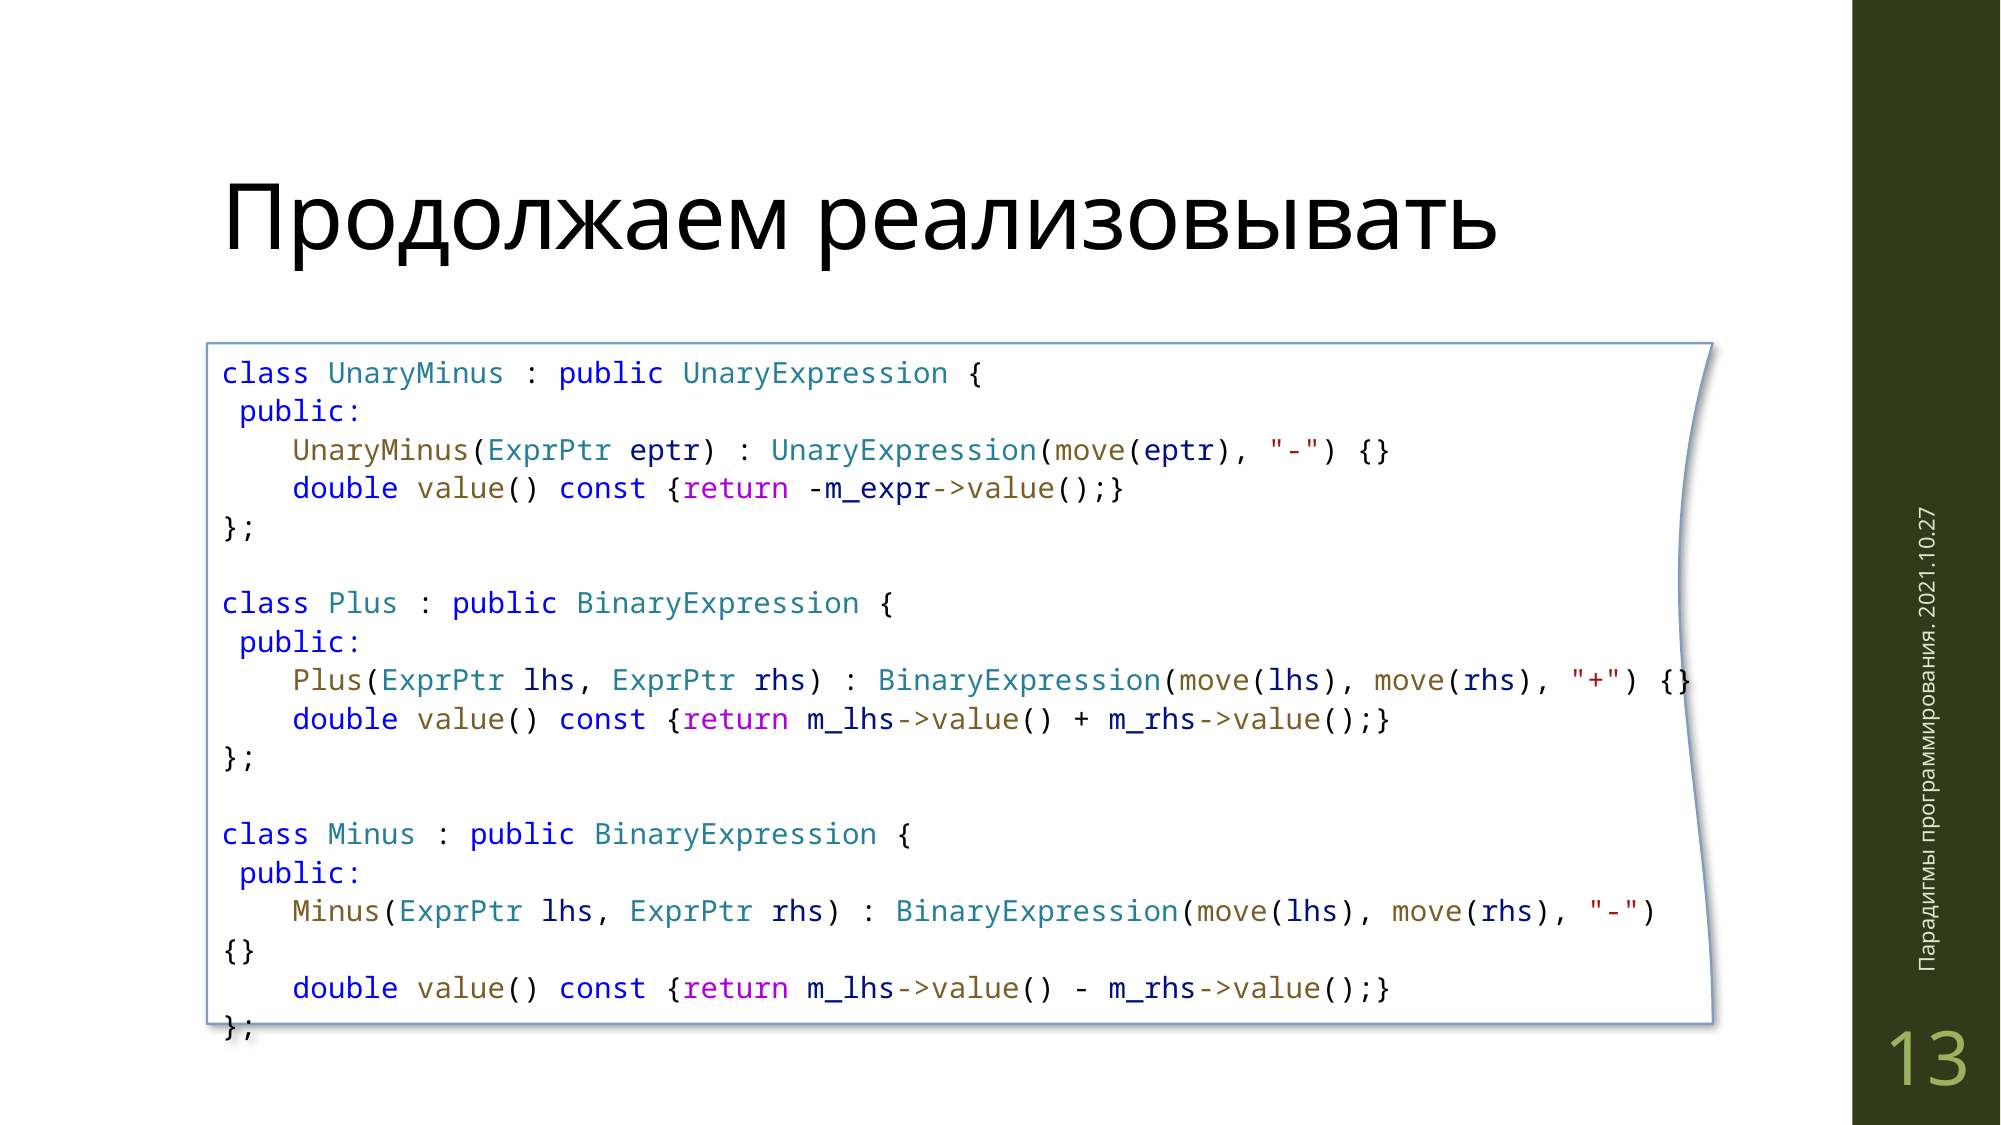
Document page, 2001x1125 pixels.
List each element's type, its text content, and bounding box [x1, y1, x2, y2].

text_box Продолжаем реализовывать [206, 59, 1797, 278]
text_box class UnaryMinus : public UnaryExpression { public: UnaryMinus(ExprPtr eptr) : UnaryExpression(move(eptr), "-") {} double value() const {return -m_expr->value();} }; class Plus : public BinaryExpression { public: Plus(ExprPtr lhs, ExprPtr rhs) : BinaryExpression(move(lhs), move(rhs), "+") {} double value() const {return m_lhs->value() + m_rhs->value();} }; class Minus : public BinaryExpression { public: Minus(ExprPtr lhs, ExprPtr rhs) : BinaryExpression(move(lhs), move(rhs), "-") {} double value() const {return m_lhs->value() - m_rhs->value();} }; [205, 342, 1714, 1026]
footer Парадигмы программирования. 2021.10.27 [1897, 400, 1958, 988]
slide_number 13 [1852, 1012, 2000, 1110]
